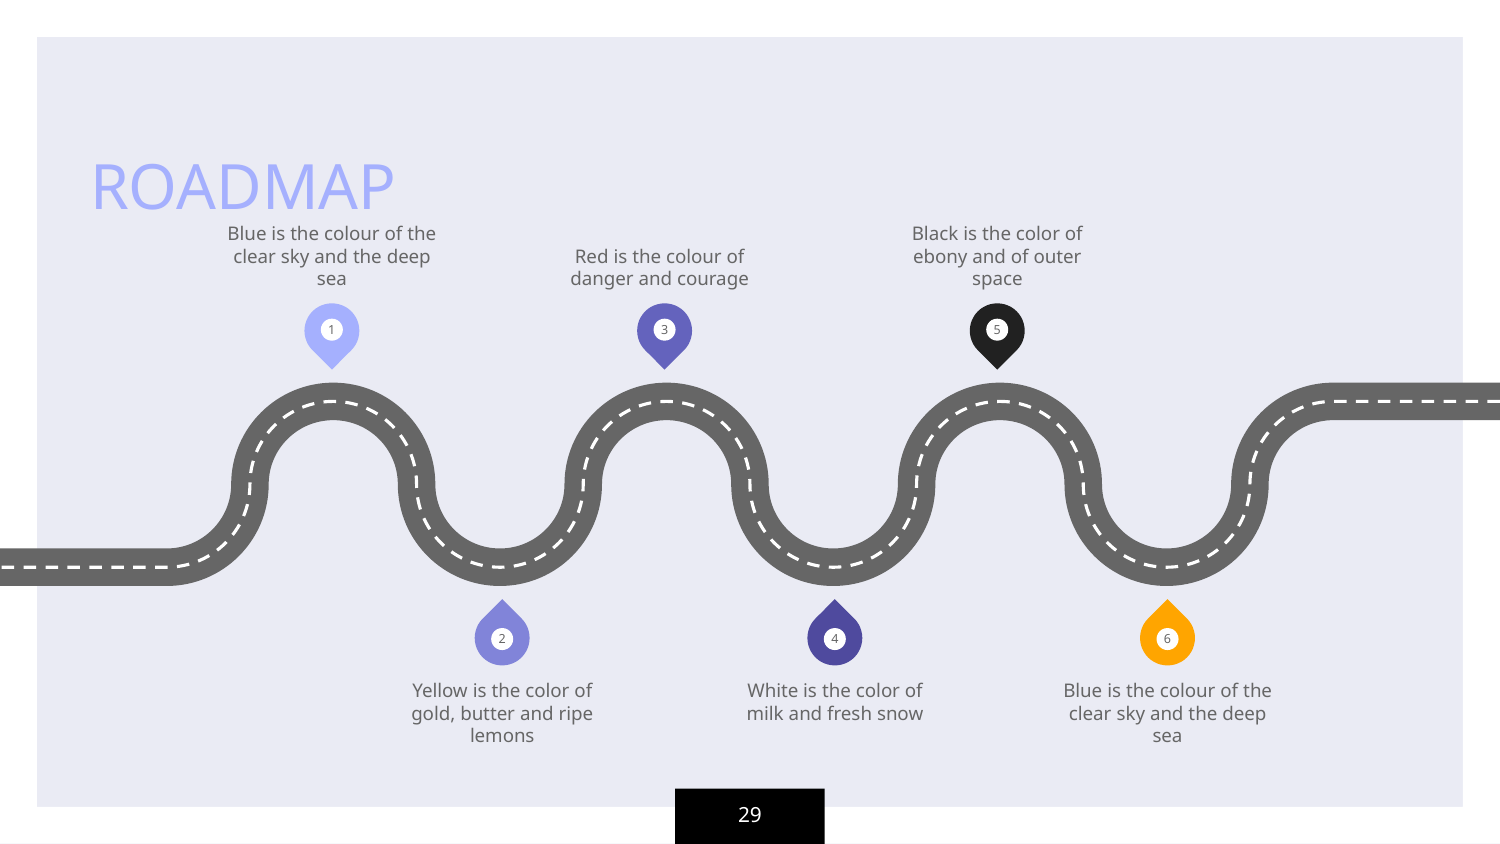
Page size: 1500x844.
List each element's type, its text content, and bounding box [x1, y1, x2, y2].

text_box White is the color of milk and fresh snow [729, 679, 941, 767]
text_box Black is the color of ebony and of outer space [891, 202, 1103, 290]
text_box Red is the colour of danger and courage [553, 202, 765, 290]
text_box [625, 291, 704, 370]
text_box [463, 598, 542, 678]
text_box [1128, 598, 1207, 678]
text_box Blue is the colour of the clear sky and the deep sea [226, 202, 438, 290]
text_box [958, 291, 1037, 370]
title ROADMAP [75, 96, 918, 237]
text_box Blue is the colour of the clear sky and the deep sea [1062, 679, 1273, 767]
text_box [795, 598, 874, 678]
text_box [0, 401, 1500, 568]
slide_number 29 [675, 788, 825, 844]
text_box Yellow is the color of gold, butter and ripe lemons [396, 679, 608, 767]
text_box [292, 291, 371, 370]
